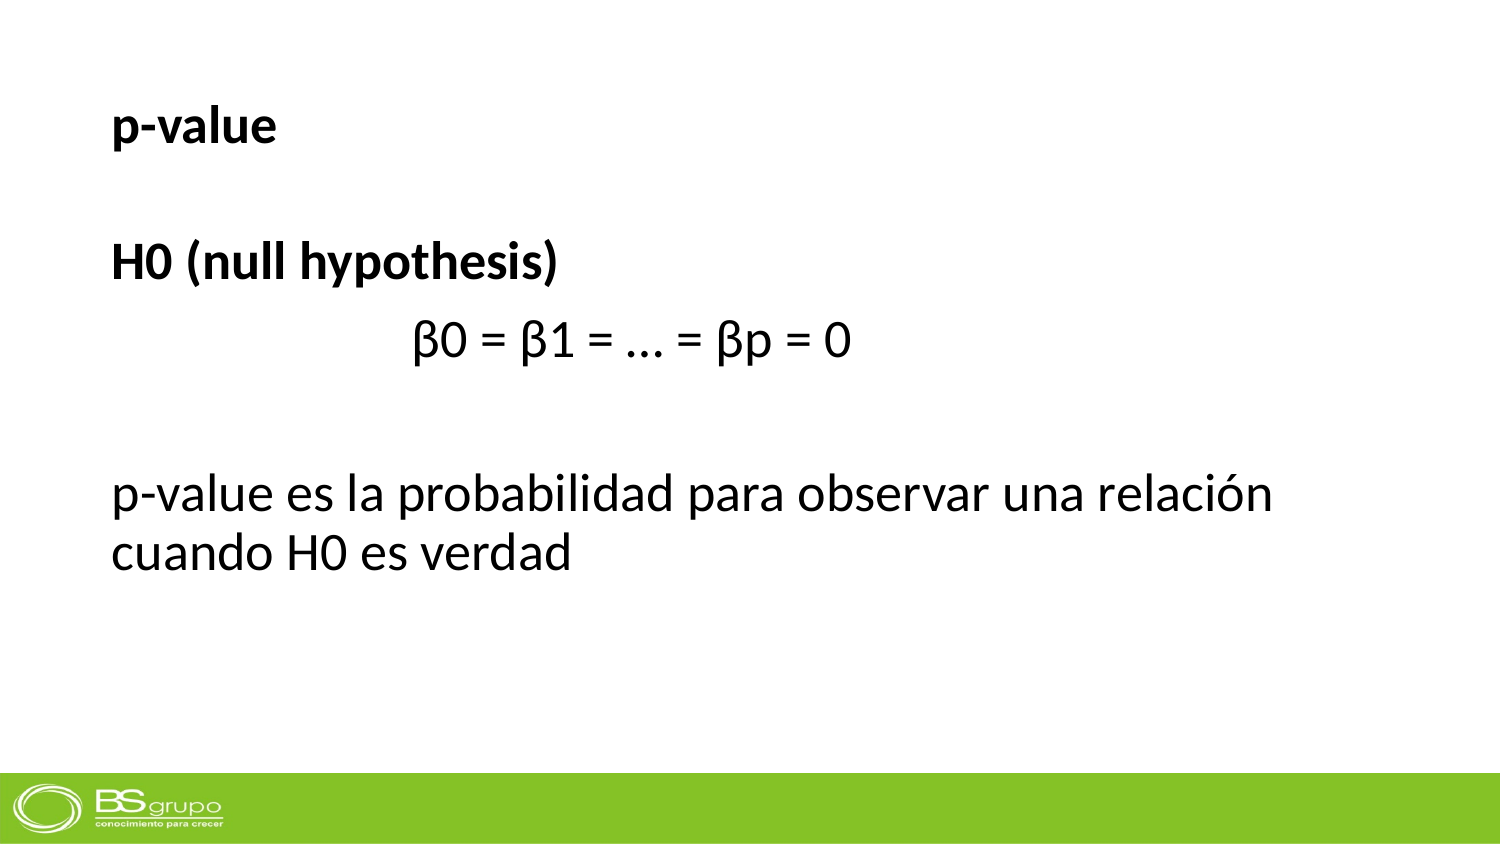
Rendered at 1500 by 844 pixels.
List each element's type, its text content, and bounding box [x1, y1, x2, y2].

picture [0, 773, 1500, 844]
list H0 (null hypothesis) β0 = β1 = … = βp = 0 p-value es la probabilidad para observar una relación cuando H0 es verdad [103, 224, 1397, 760]
title p-value [103, 44, 1397, 208]
